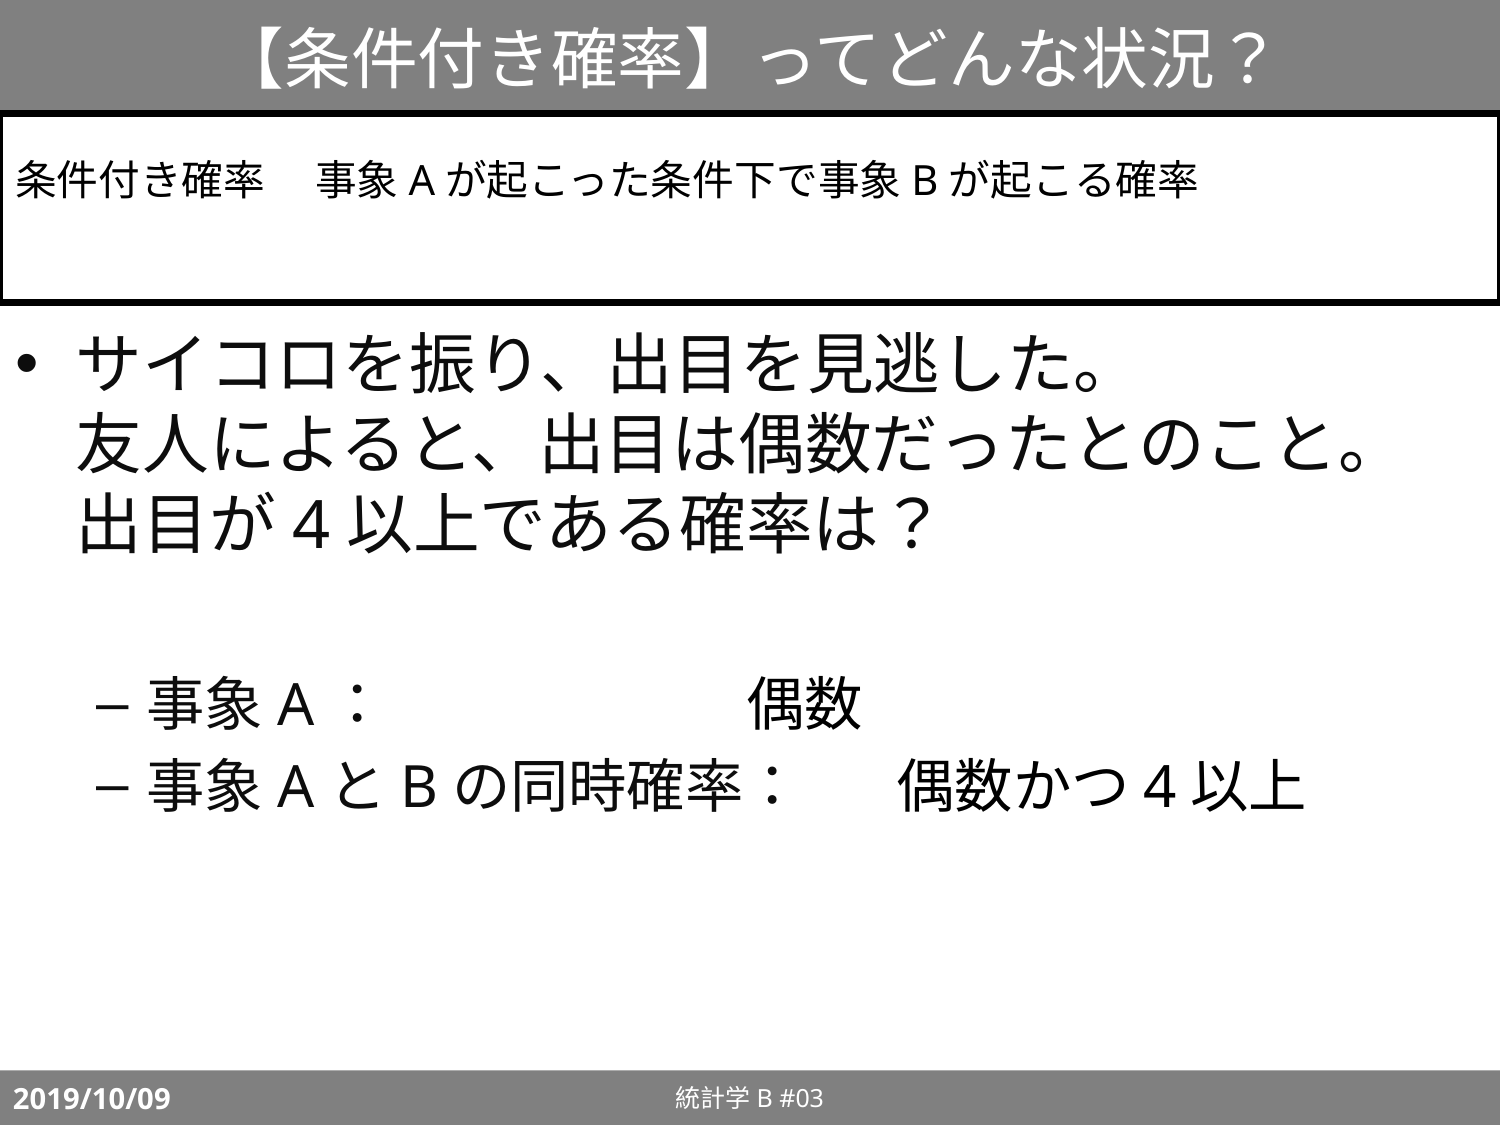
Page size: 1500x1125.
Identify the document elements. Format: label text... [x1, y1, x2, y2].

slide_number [0, 1070, 266, 1125]
footer 統計学B #03 [295, 1070, 1205, 1125]
title 【条件付き確率】ってどんな状況？ [0, 0, 1500, 110]
